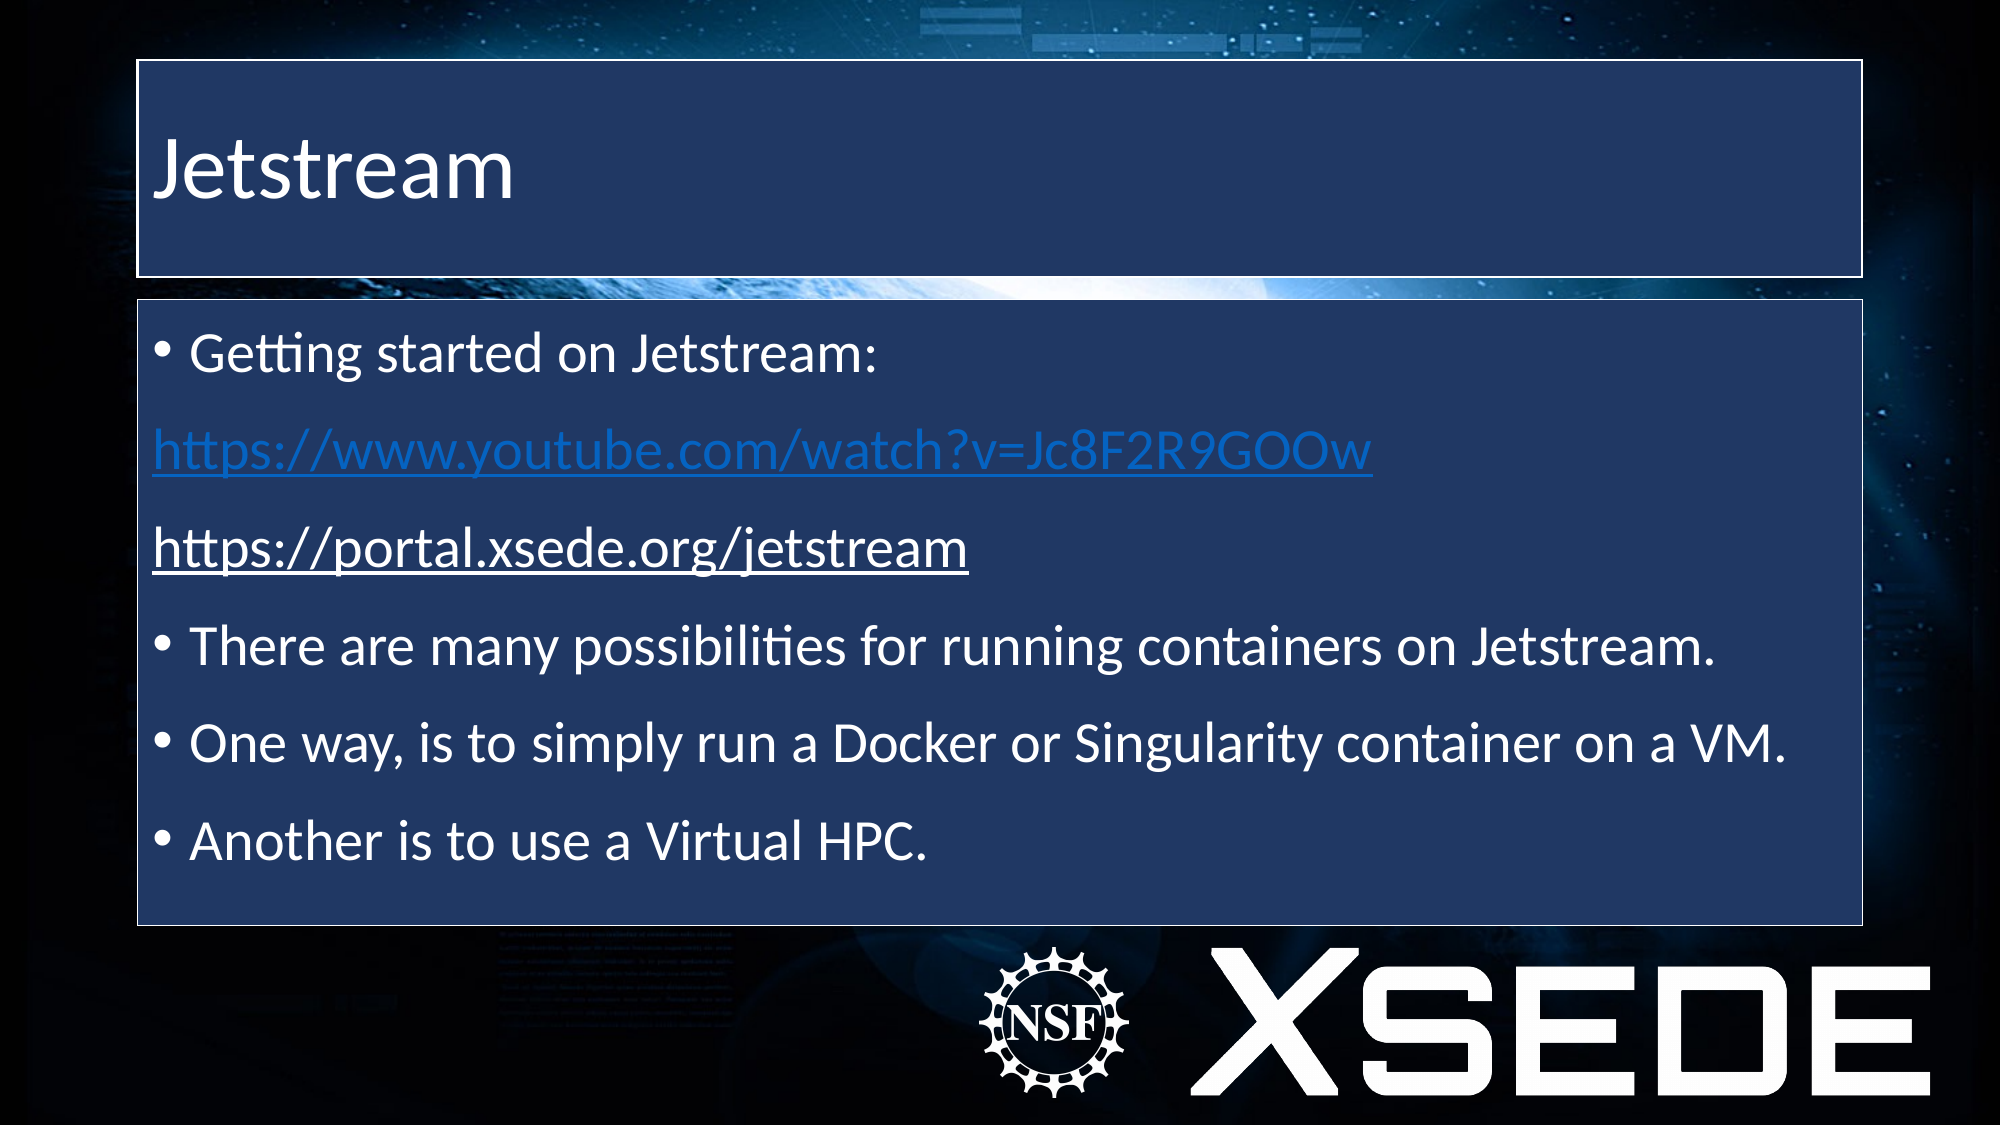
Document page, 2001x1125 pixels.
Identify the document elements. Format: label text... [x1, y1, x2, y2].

picture [0, 0, 2000, 1125]
list Getting started on Jetstream: https://www.youtube.com/watch?v=Jc8F2R9GOOw https://portal.xsede.org/jetstream There are many possibilities for running containers on Jetstream. One way, is to simply run a Docker or Singularity container on a VM. Another is to use a Virtual HPC. [137, 299, 1863, 926]
title Jetstream [136, 59, 1863, 278]
